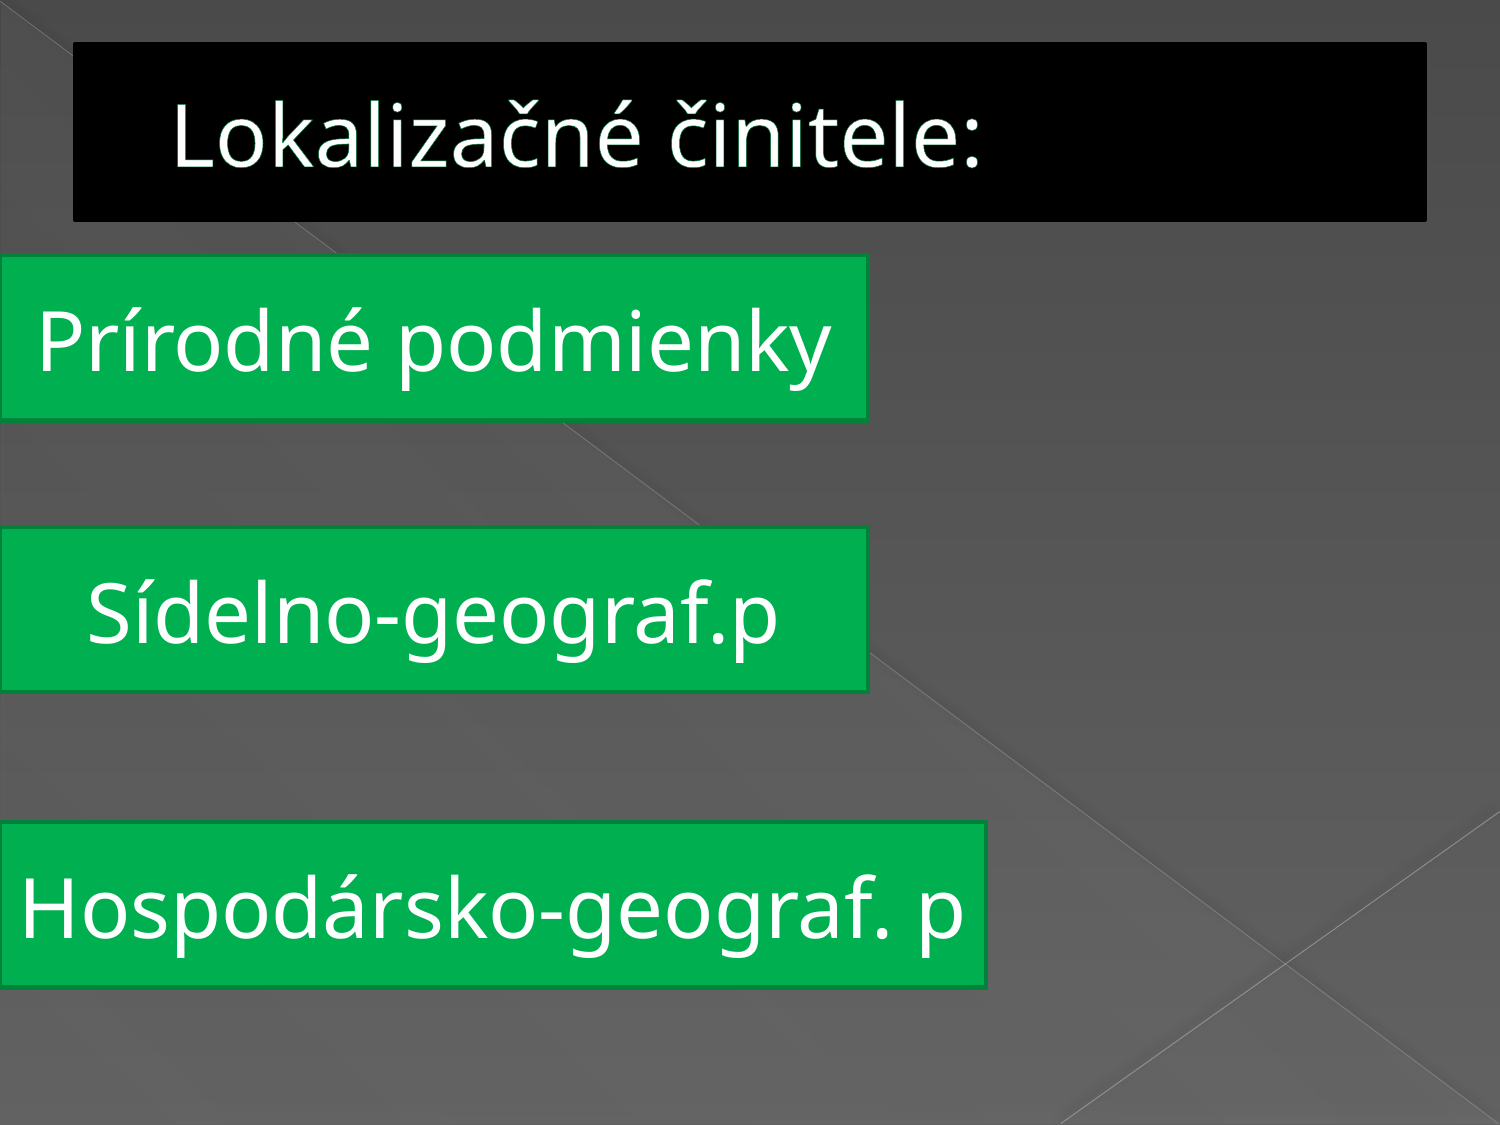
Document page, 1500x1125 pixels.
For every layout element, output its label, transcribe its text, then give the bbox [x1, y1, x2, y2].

text_box Sídelno-geograf.p [0, 525, 870, 694]
text_box Hospodársko-geograf. p [0, 820, 988, 990]
title Lokalizačné činitele: [73, 42, 1427, 222]
text_box Prírodné podmienky [0, 253, 870, 423]
